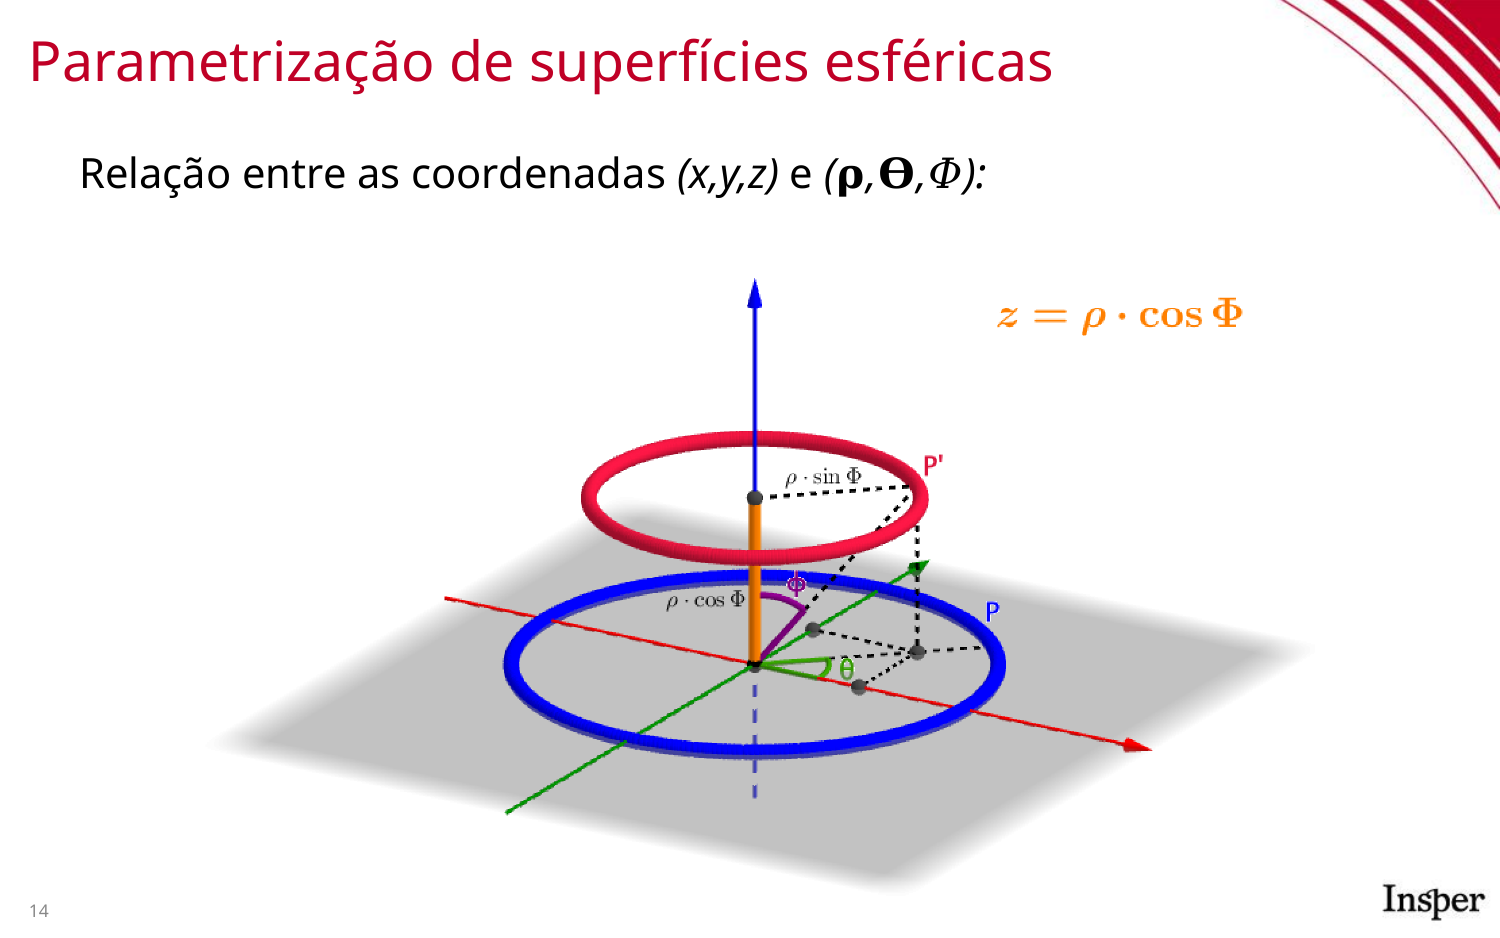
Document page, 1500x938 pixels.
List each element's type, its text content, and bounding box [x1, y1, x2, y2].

picture [184, 0, 1500, 938]
slide_number 14 [0, 887, 78, 938]
title Parametrização de superfícies esféricas [13, 18, 1397, 104]
list Relação entre as coordenadas (x,y,z) e (𝛒,𝚹,𝛷): [64, 114, 1447, 228]
